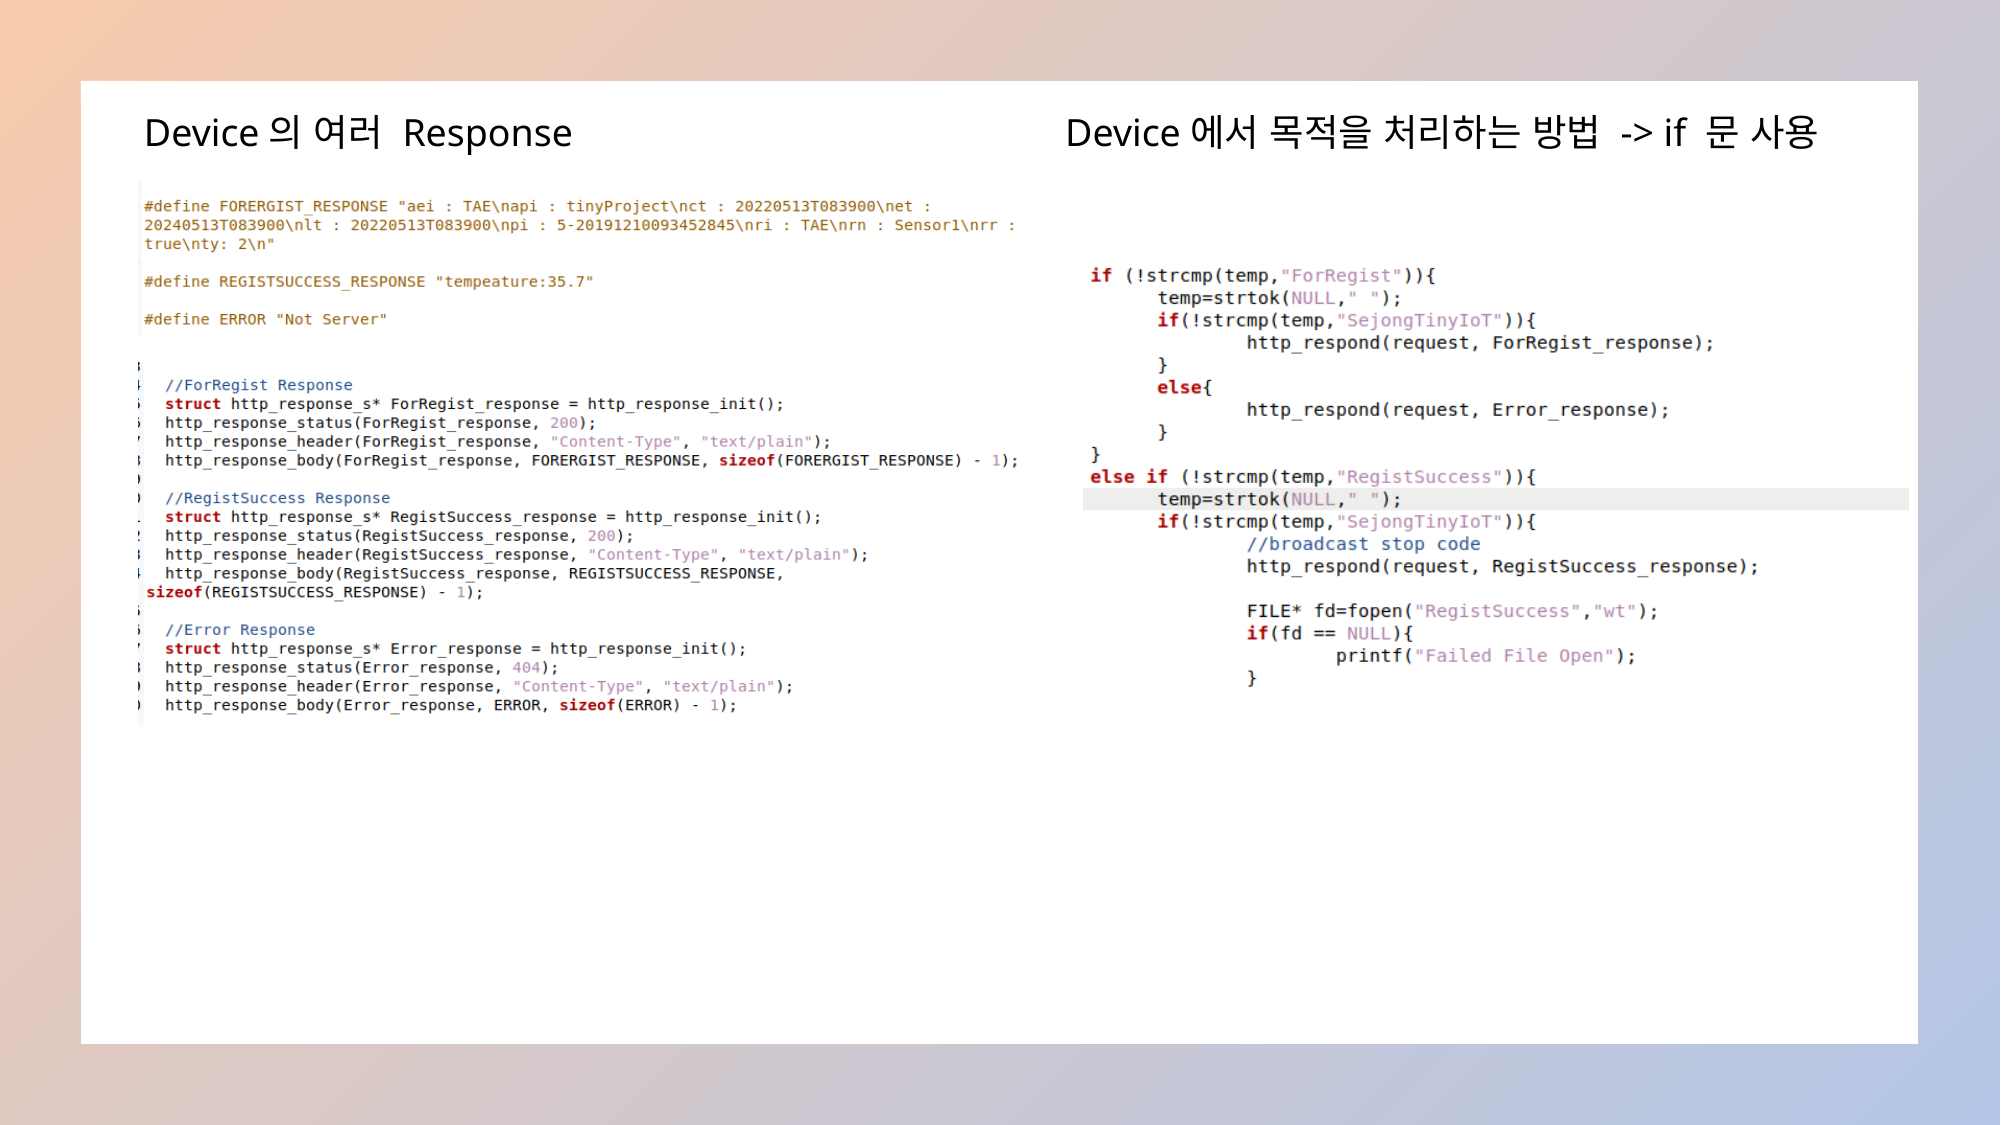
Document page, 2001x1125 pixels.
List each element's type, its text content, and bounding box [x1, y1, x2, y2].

text_box Device에서 목적을 처리하는 방법 -> if 문 사용 [1050, 101, 1836, 162]
text_box Device의 여러 Response [129, 101, 606, 162]
picture [138, 181, 1026, 336]
picture [138, 362, 1030, 727]
picture [1083, 247, 1909, 688]
